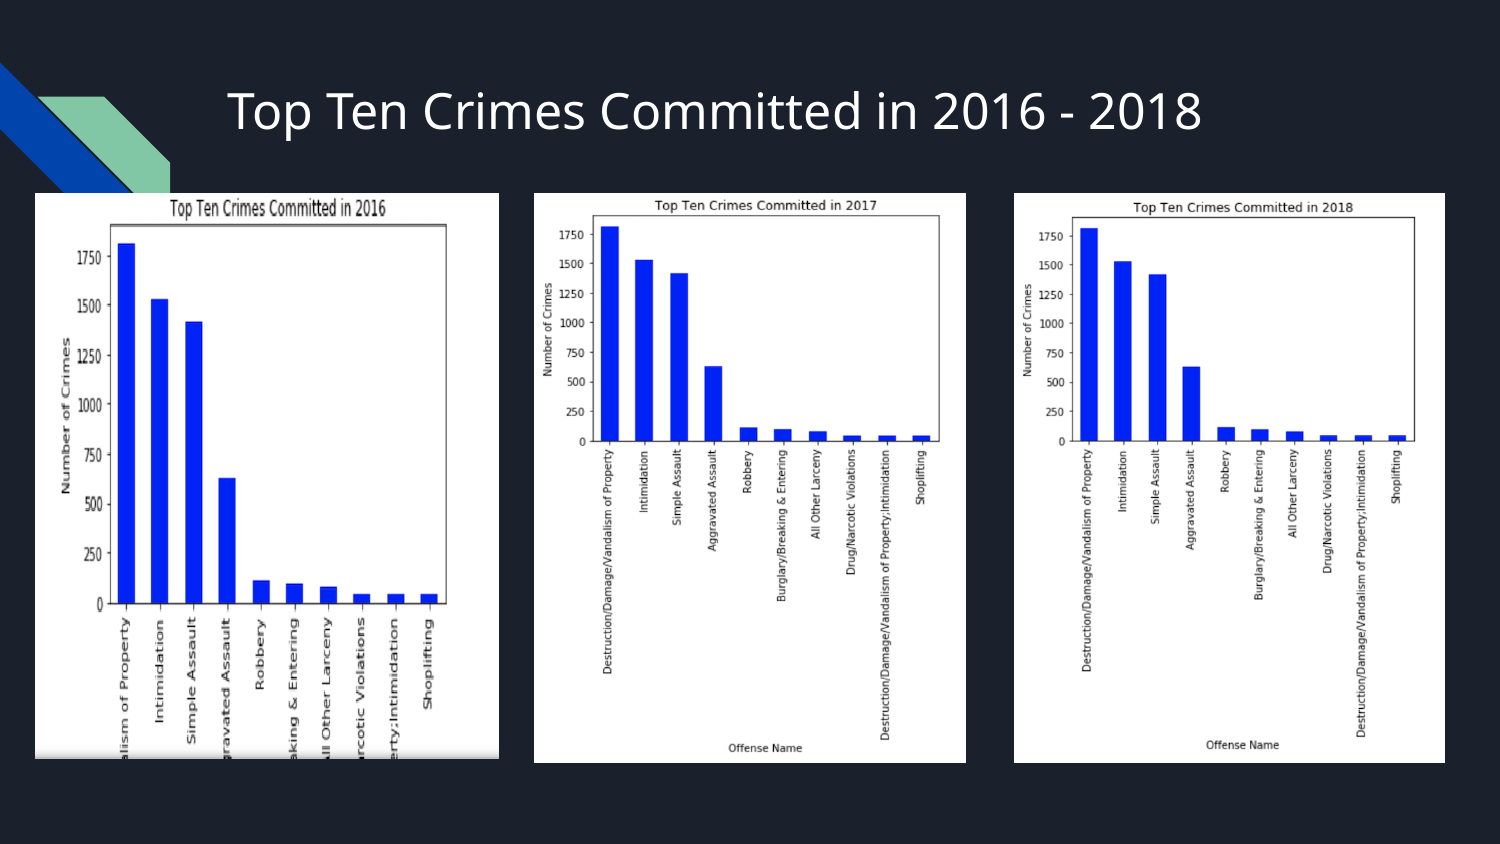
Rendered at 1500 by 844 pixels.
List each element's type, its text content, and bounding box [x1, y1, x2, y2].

picture [34, 193, 499, 759]
picture [1013, 193, 1446, 764]
picture [534, 193, 966, 763]
title Top Ten Crimes Committed in 2016 - 2018 [212, 64, 1368, 215]
